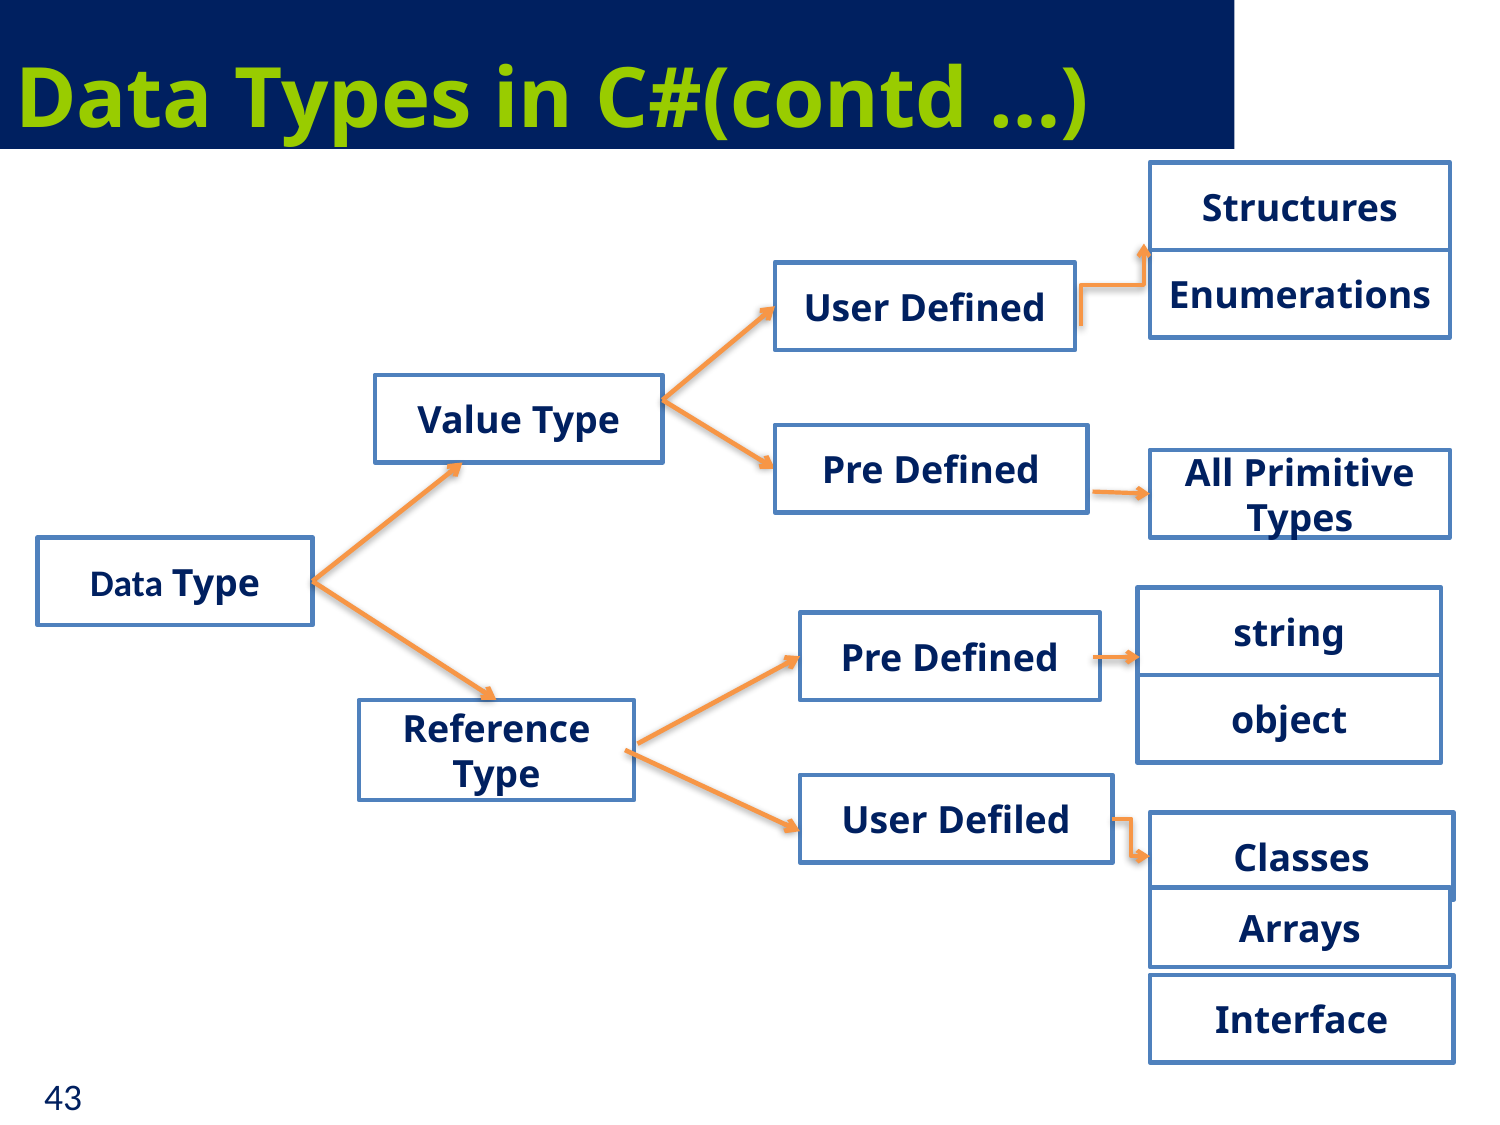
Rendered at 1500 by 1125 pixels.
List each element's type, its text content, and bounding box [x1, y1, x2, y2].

text_box Arrays [1148, 885, 1452, 969]
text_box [1112, 818, 1151, 857]
text_box User Defiled [798, 773, 1115, 864]
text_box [312, 581, 497, 701]
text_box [312, 462, 463, 580]
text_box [1070, 252, 1154, 317]
slide_number 43 [29, 1065, 124, 1125]
text_box User Defined [773, 260, 1077, 352]
text_box Value Type [373, 373, 657, 464]
text_box object [1135, 673, 1443, 764]
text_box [637, 655, 801, 744]
text_box Pre Defined [798, 610, 1102, 702]
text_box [662, 305, 776, 399]
text_box Reference Type [357, 698, 632, 802]
text_box All Primitive Types [1148, 448, 1452, 539]
text_box Classes [1148, 810, 1456, 902]
text_box Interface [1148, 973, 1456, 1064]
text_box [662, 399, 776, 469]
text_box Enumerations [1148, 248, 1452, 339]
text_box string [1135, 585, 1443, 673]
title Data Types in C#(contd …) [0, 0, 1235, 149]
text_box Data Type [35, 535, 307, 627]
text_box Pre Defined [773, 423, 1089, 515]
text_box Structures [1148, 160, 1452, 248]
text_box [624, 749, 801, 832]
